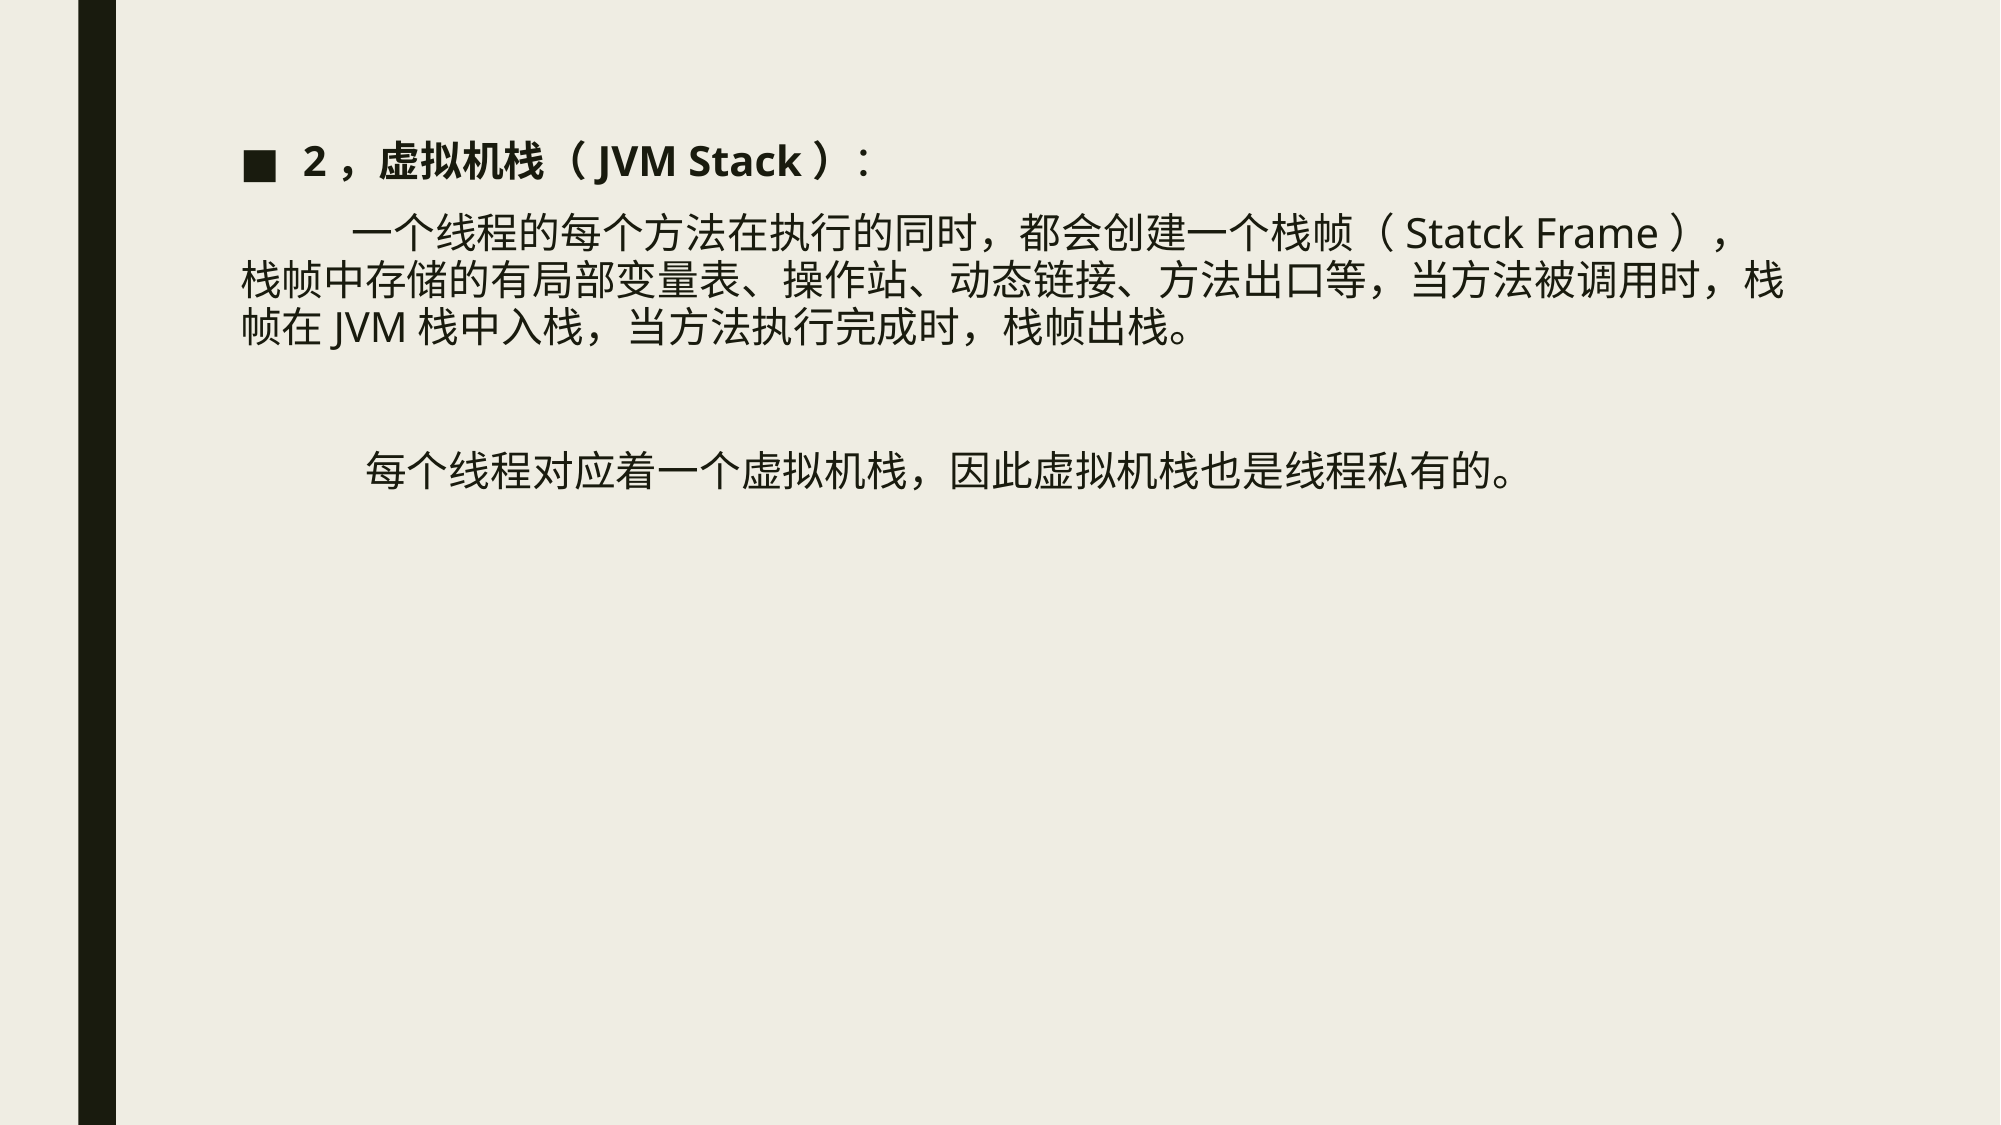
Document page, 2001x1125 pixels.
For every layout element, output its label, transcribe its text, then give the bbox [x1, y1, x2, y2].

text_box [224, 131, 1800, 375]
list 2，虚拟机栈（JVM Stack）： 一个线程的每个方法在执行的同时，都会创建一个栈帧（Statck Frame），栈帧中存储的有局部变量表、操作站、动态链接、方法出口等，当方法被调用时，栈帧在JVM栈中入栈，当方法执行完成时，栈帧出栈。 每个线程对应着一个虚拟机栈，因此虚拟机栈也是线程私有的。 [225, 375, 1800, 963]
